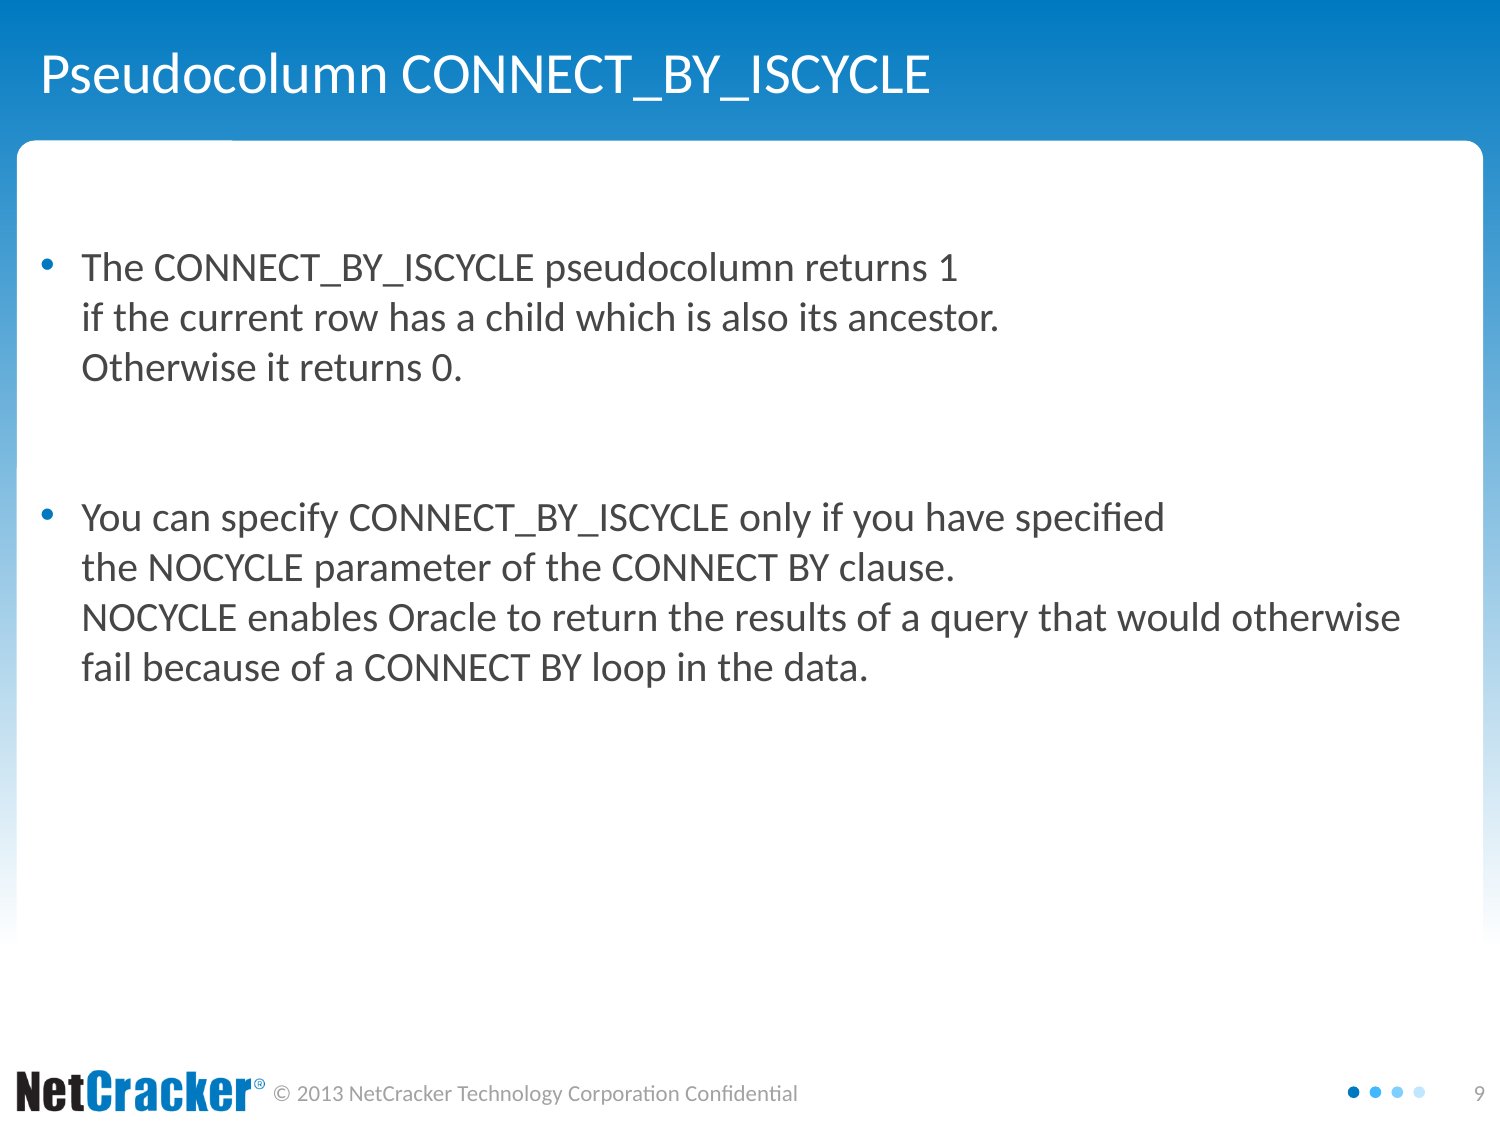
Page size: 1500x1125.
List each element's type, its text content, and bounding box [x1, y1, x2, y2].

list The CONNECT_BY_ISCYCLE pseudocolumn returns 1 if the current row has a child which is also its ancestor. Otherwise it returns 0. You can specify CONNECT_BY_ISCYCLE only if you have specified the NOCYCLE parameter of the CONNECT BY clause. NOCYCLE enables Oracle to return the results of a query that would otherwise fail because of a CONNECT BY loop in the data. [16, 141, 1482, 1043]
picture [5, 1062, 272, 1122]
title Pseudocolumn CONNECT_BY_ISCYCLE [16, 0, 1483, 141]
